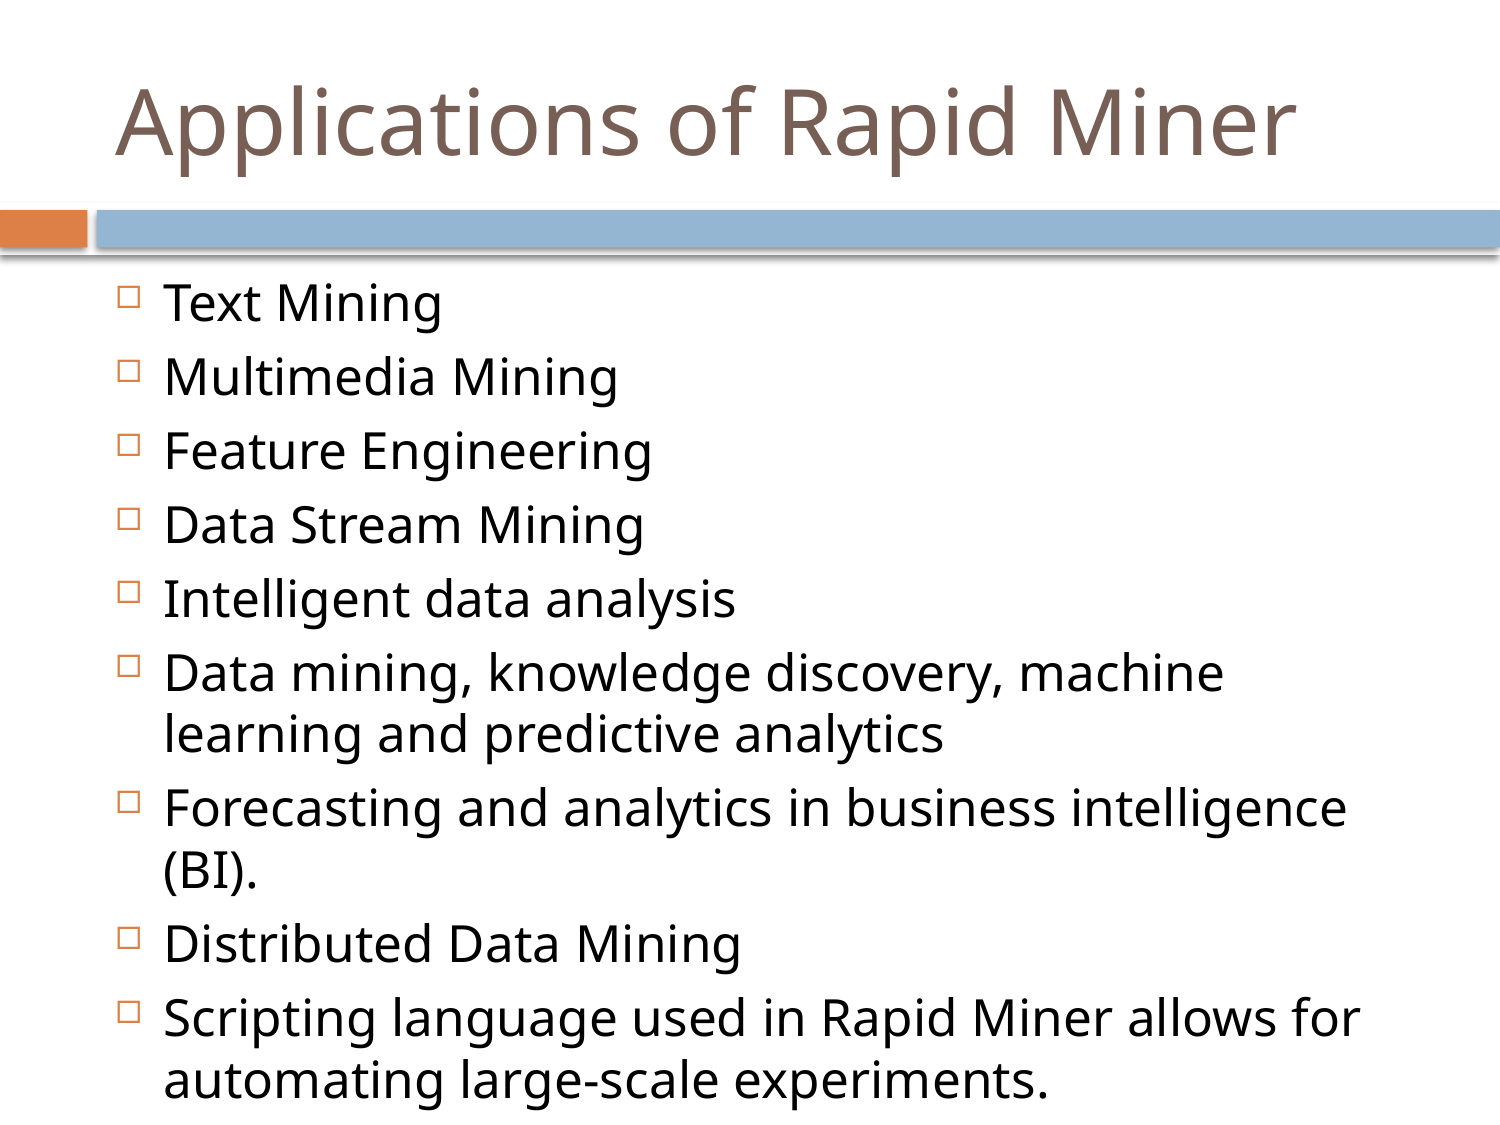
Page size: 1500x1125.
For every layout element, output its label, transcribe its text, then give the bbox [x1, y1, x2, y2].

title Applications of Rapid Miner [100, 37, 1438, 200]
list Text Mining Multimedia Mining Feature Engineering Data Stream Mining Intelligent data analysis Data mining, knowledge discovery, machine learning and predictive analytics Forecasting and analytics in business intelligence (BI). Distributed Data Mining Scripting language used in Rapid Miner allows for automating large-scale experiments. [100, 262, 1413, 1125]
